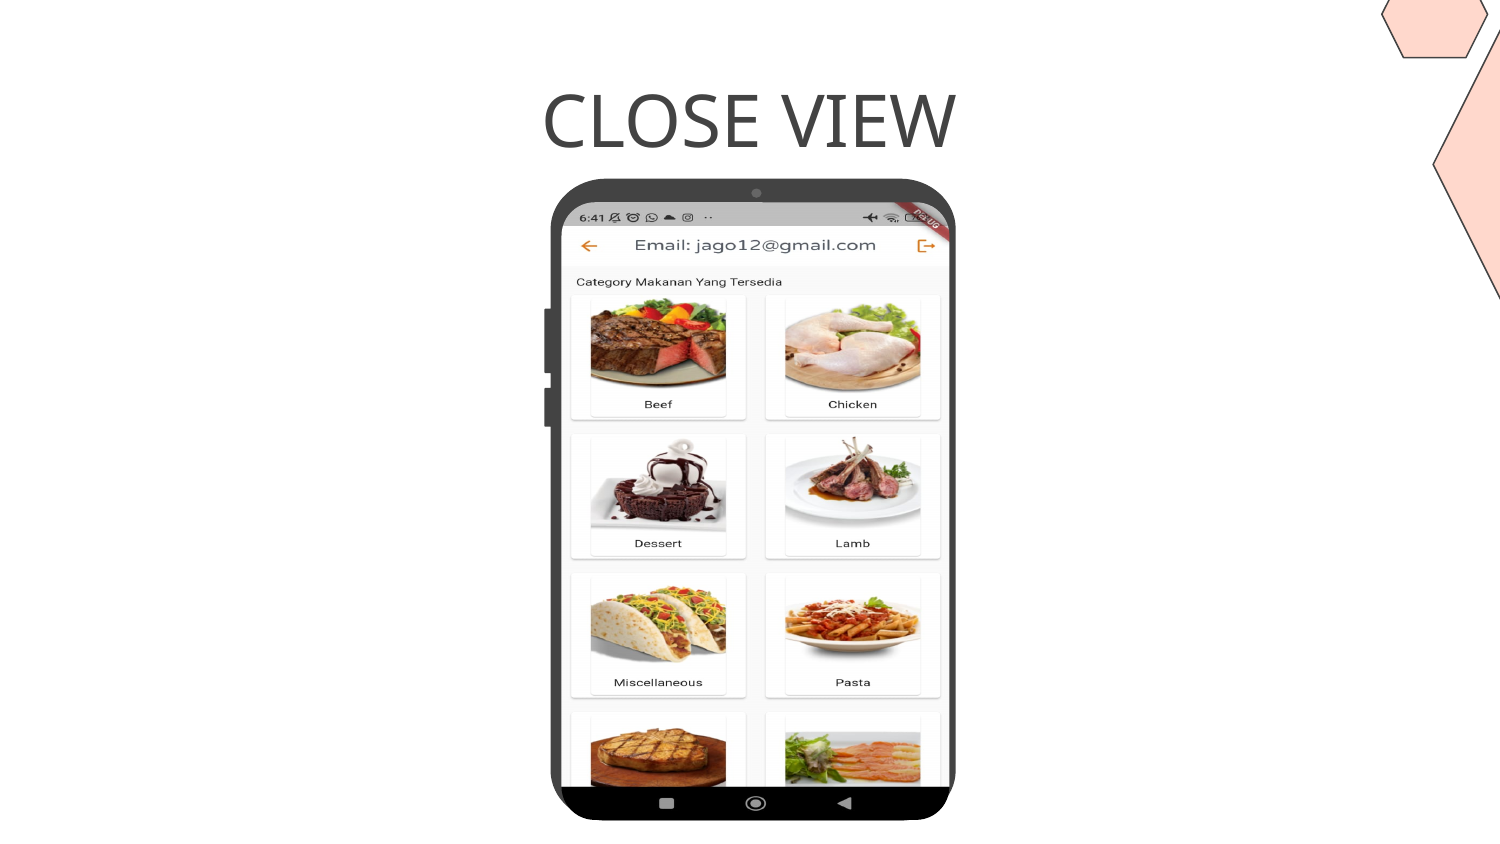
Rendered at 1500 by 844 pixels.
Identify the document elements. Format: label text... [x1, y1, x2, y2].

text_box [544, 178, 956, 821]
title CLOSE VIEW [118, 60, 1382, 165]
picture [561, 201, 950, 821]
